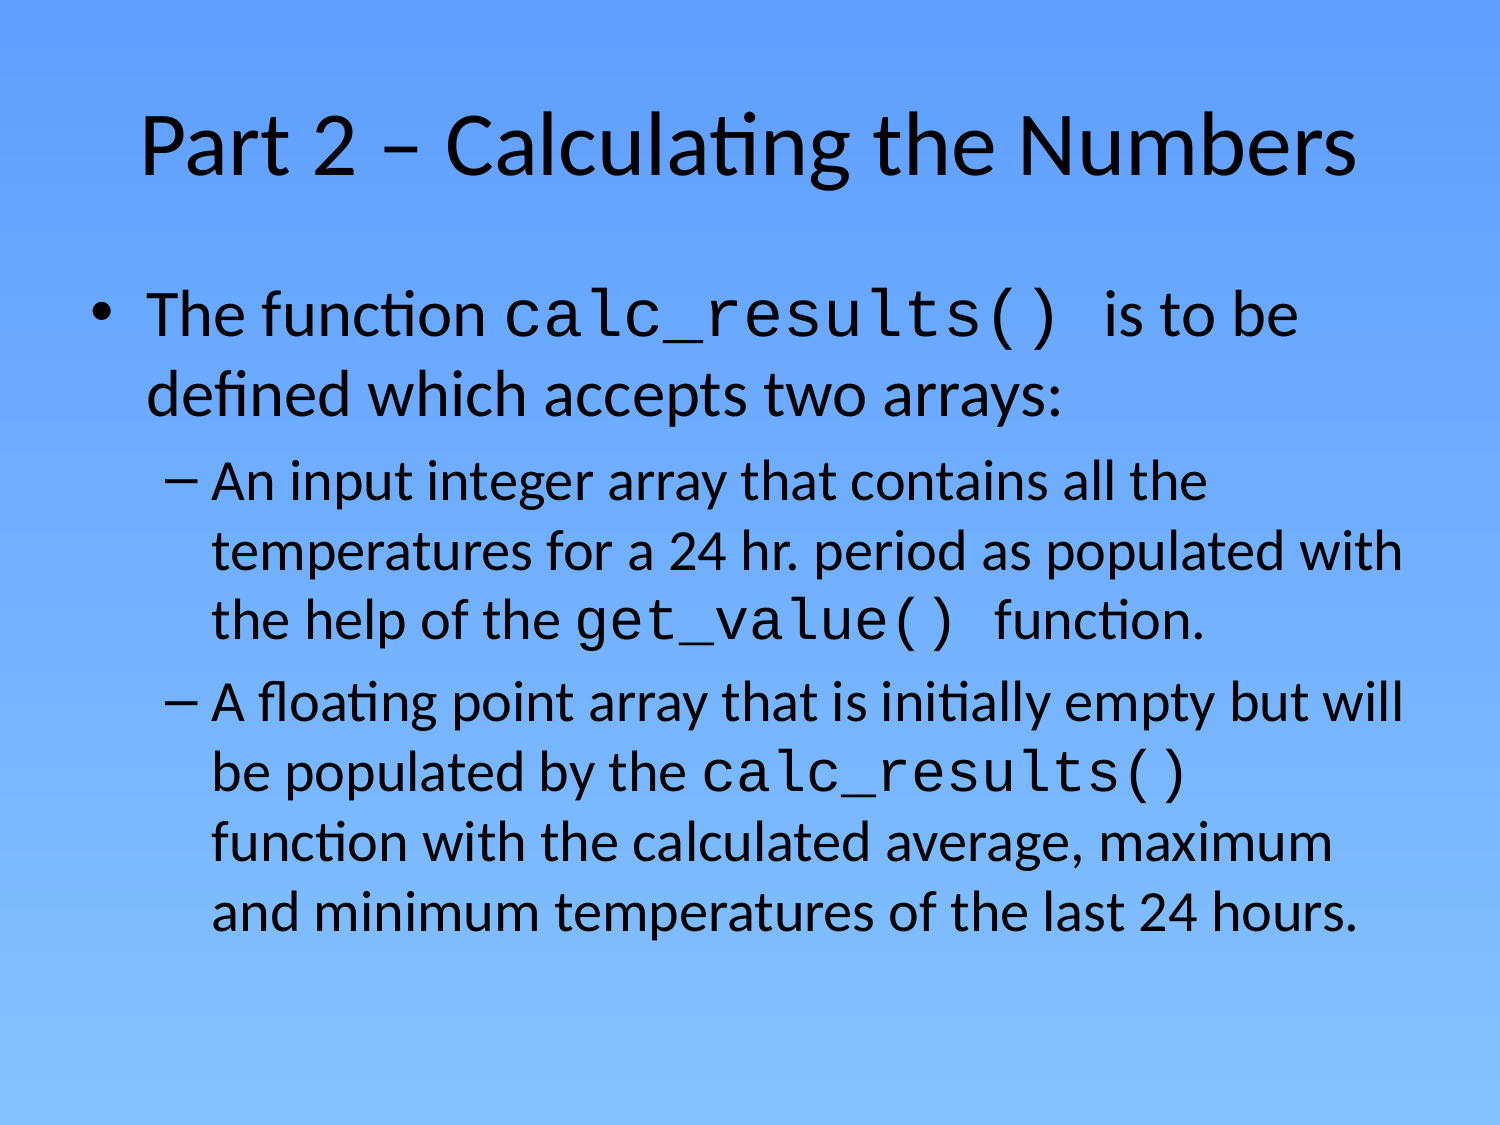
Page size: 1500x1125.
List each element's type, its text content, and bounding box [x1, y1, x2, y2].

list The function calc_results() is to be defined which accepts two arrays: An input integer array that contains all the temperatures for a 24 hr. period as populated with the help of the get_value() function. A floating point array that is initially empty but will be populated by the calc_results() function with the calculated average, maximum and minimum temperatures of the last 24 hours. [75, 262, 1425, 1005]
title Part 2 – Calculating the Numbers [75, 45, 1425, 233]
